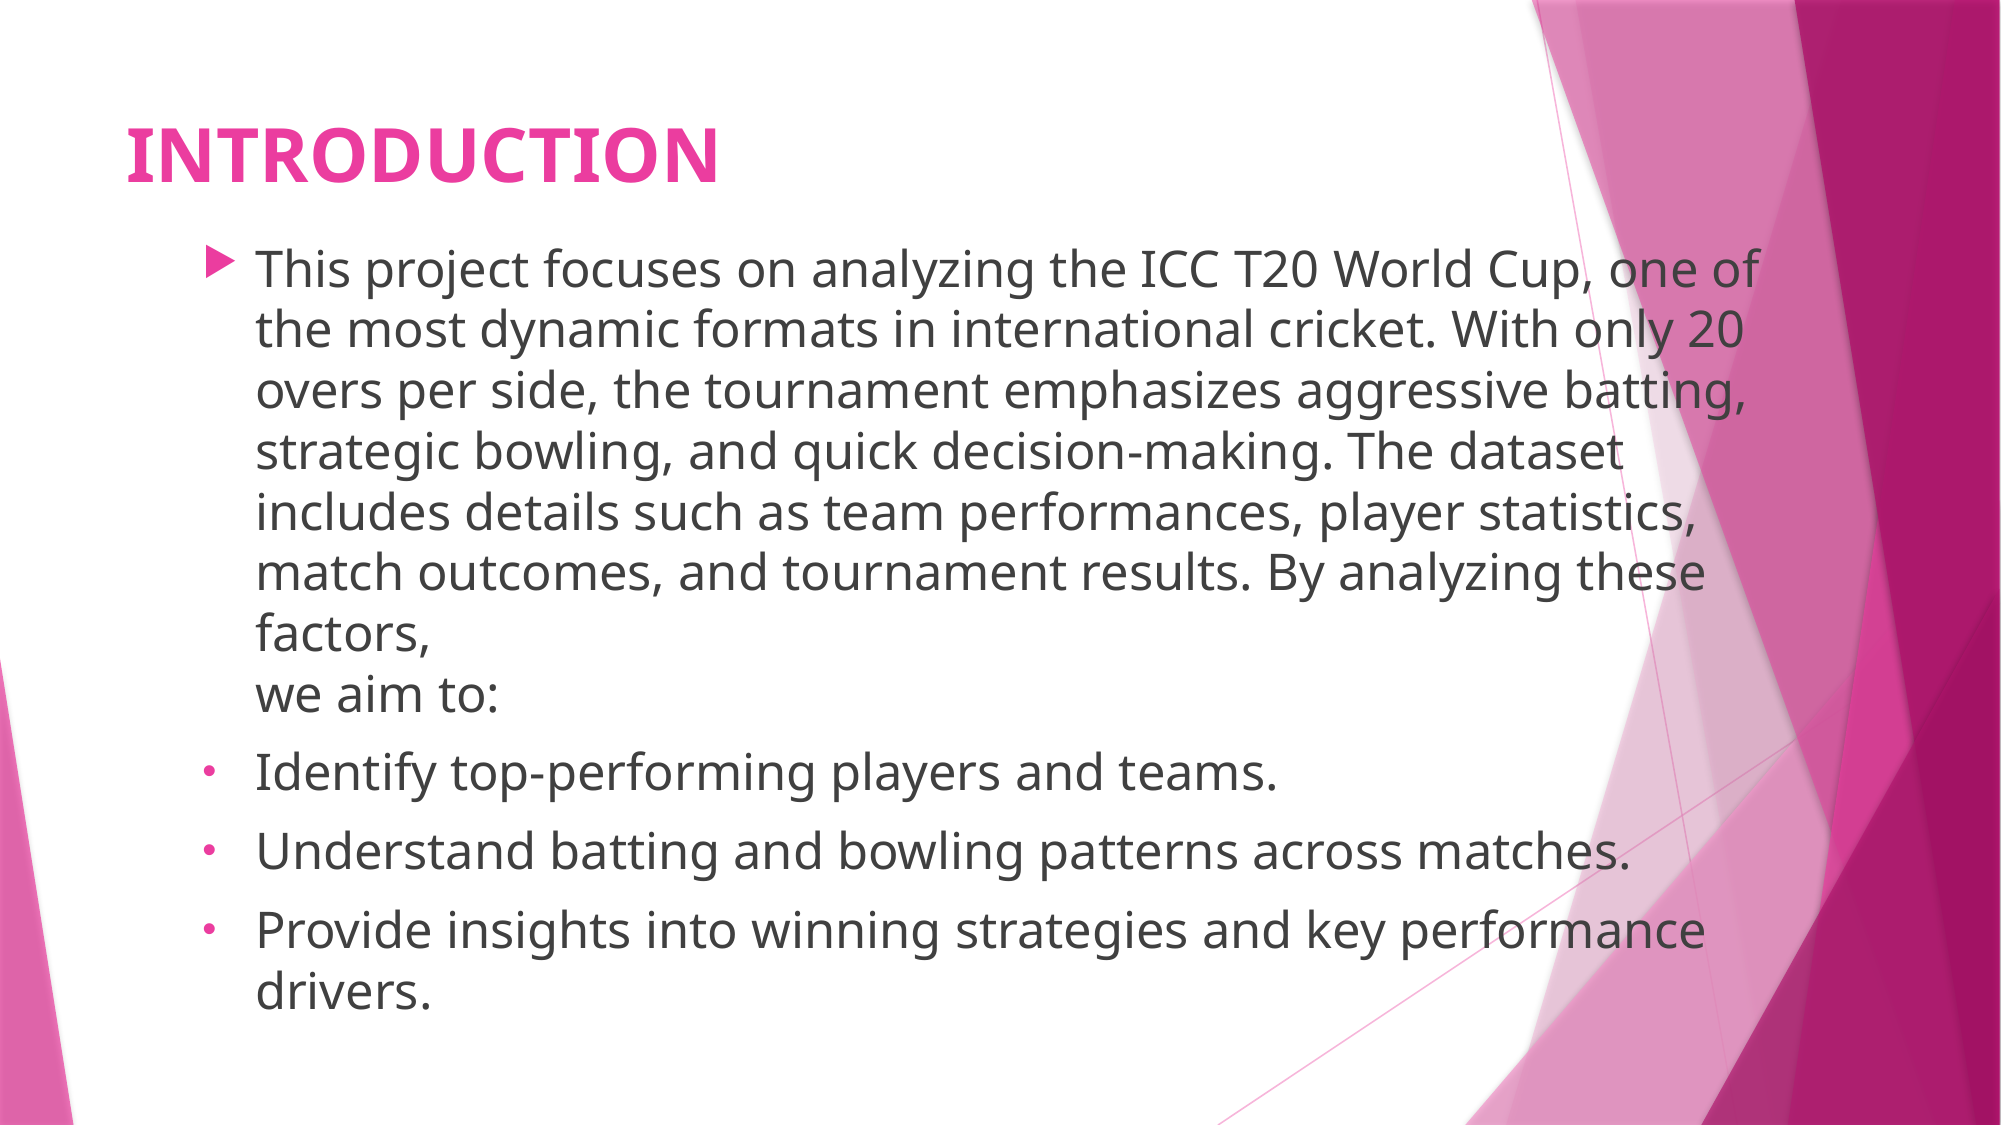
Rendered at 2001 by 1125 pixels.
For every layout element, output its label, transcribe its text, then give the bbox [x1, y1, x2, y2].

list This project focuses on analyzing the ICC T20 World Cup, one of the most dynamic formats in international cricket. With only 20 overs per side, the tournament emphasizes aggressive batting, strategic bowling, and quick decision-making. The dataset includes details such as team performances, player statistics, match outcomes, and tournament results. By analyzing these factors, we aim to: Identify top-performing players and teams. Understand batting and bowling patterns across matches. Provide insights into winning strategies and key performance drivers. [187, 229, 1813, 1039]
title INTRODUCTION [111, 99, 1522, 317]
